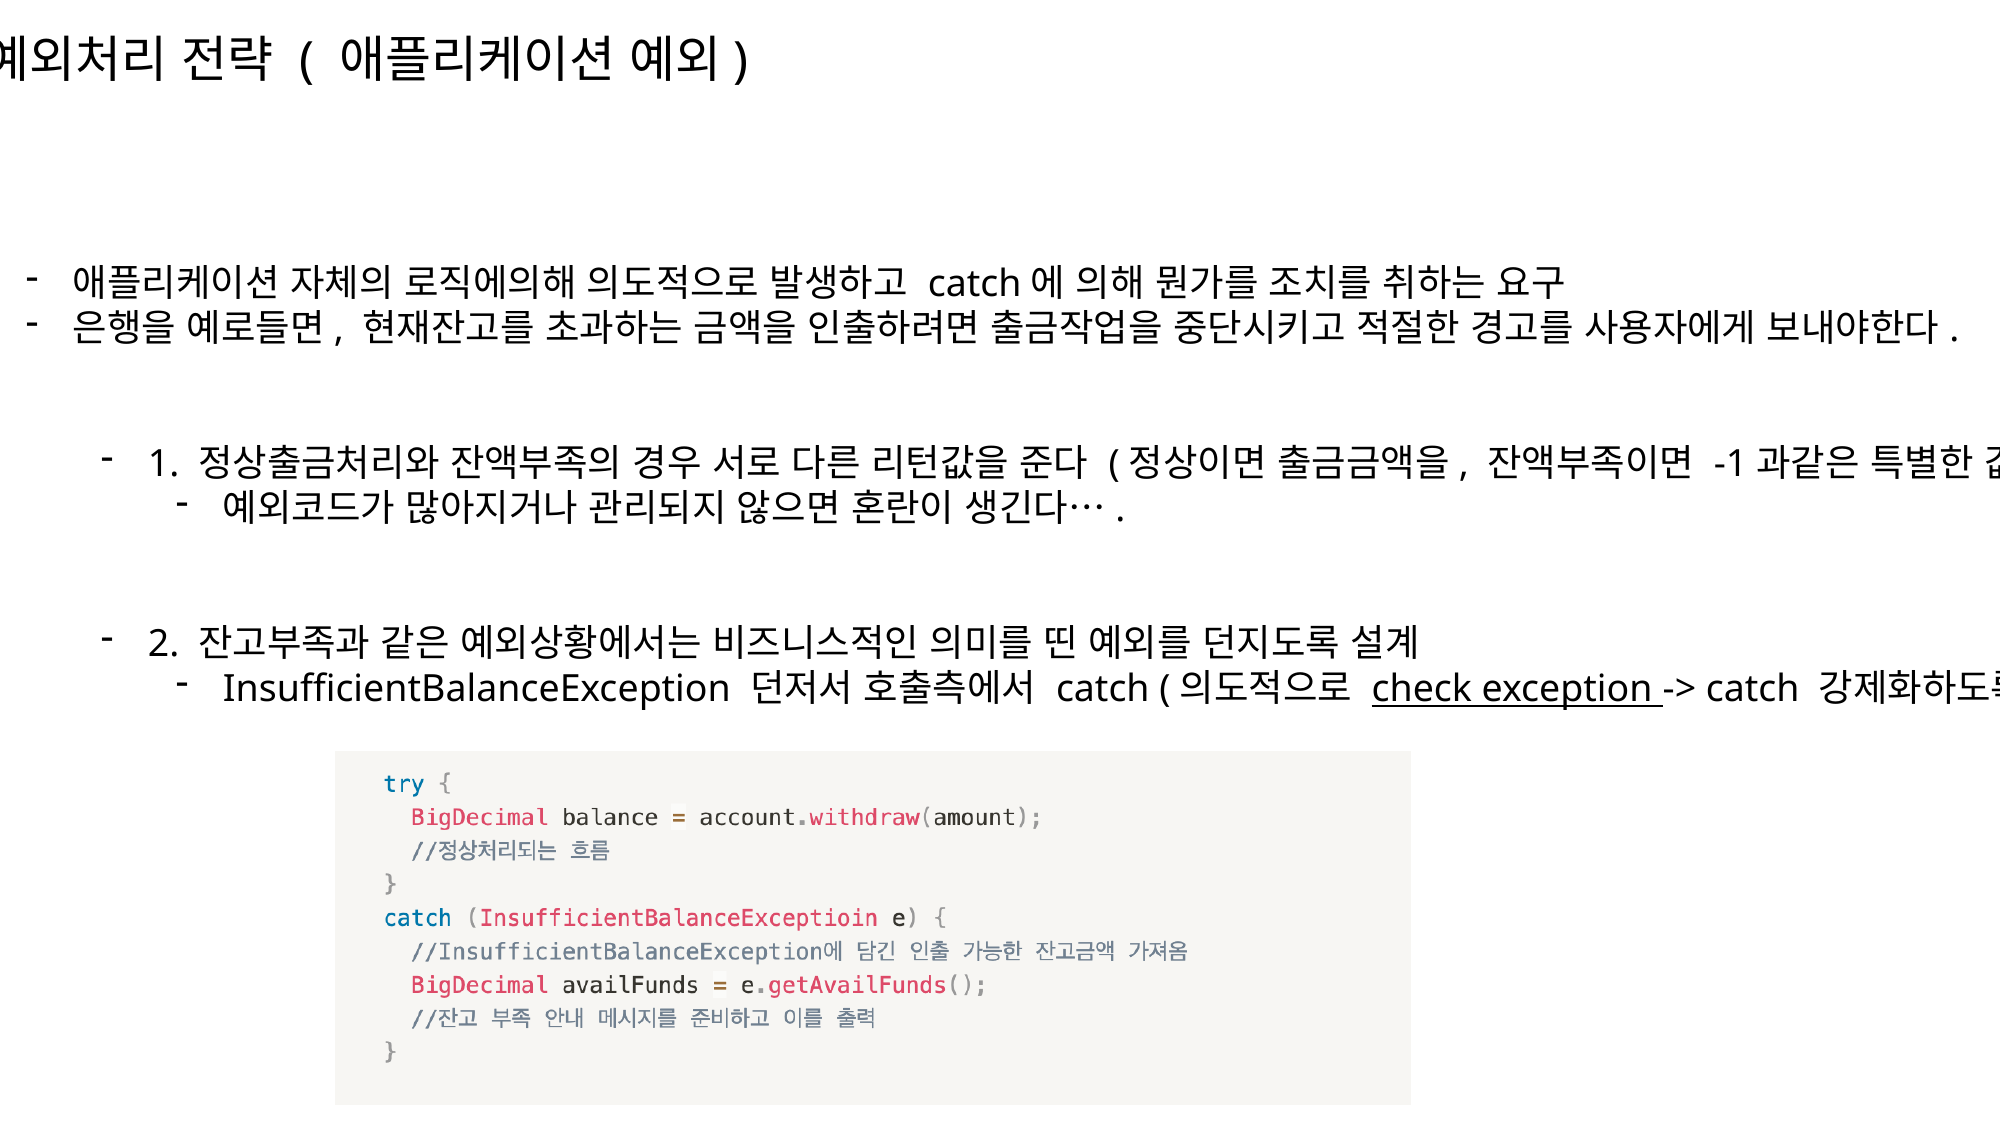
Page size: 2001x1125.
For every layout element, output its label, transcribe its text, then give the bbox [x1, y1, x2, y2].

text_box 애플리케이션 자체의 로직에의해 의도적으로 발생하고 catch에 의해 뭔가를 조치를 취하는 요구 은행을 예로들면, 현재잔고를 초과하는 금액을 인출하려면 출금작업을 중단시키고 적절한 경고를 사용자에게 보내야한다. 1. 정상출금처리와 잔액부족의 경우 서로 다른 리턴값을 준다 (정상이면 출금금액을, 잔액부족이면 -1과같은 특별한 값을) 예외코드가 많아지거나 관리되지 않으면 혼란이 생긴다…. 2. 잔고부족과 같은 예외상황에서는 비즈니스적인 의미를 띤 예외를 던지도록 설계 InsufficientBalanceException 던저서 호출측에서 catch (의도적으로 check exception -> catch 강제화하도록) [11, 251, 2000, 717]
text_box 예외처리 전략 ( 애플리케이션 예외) [0, 19, 764, 95]
picture [335, 751, 1411, 1106]
